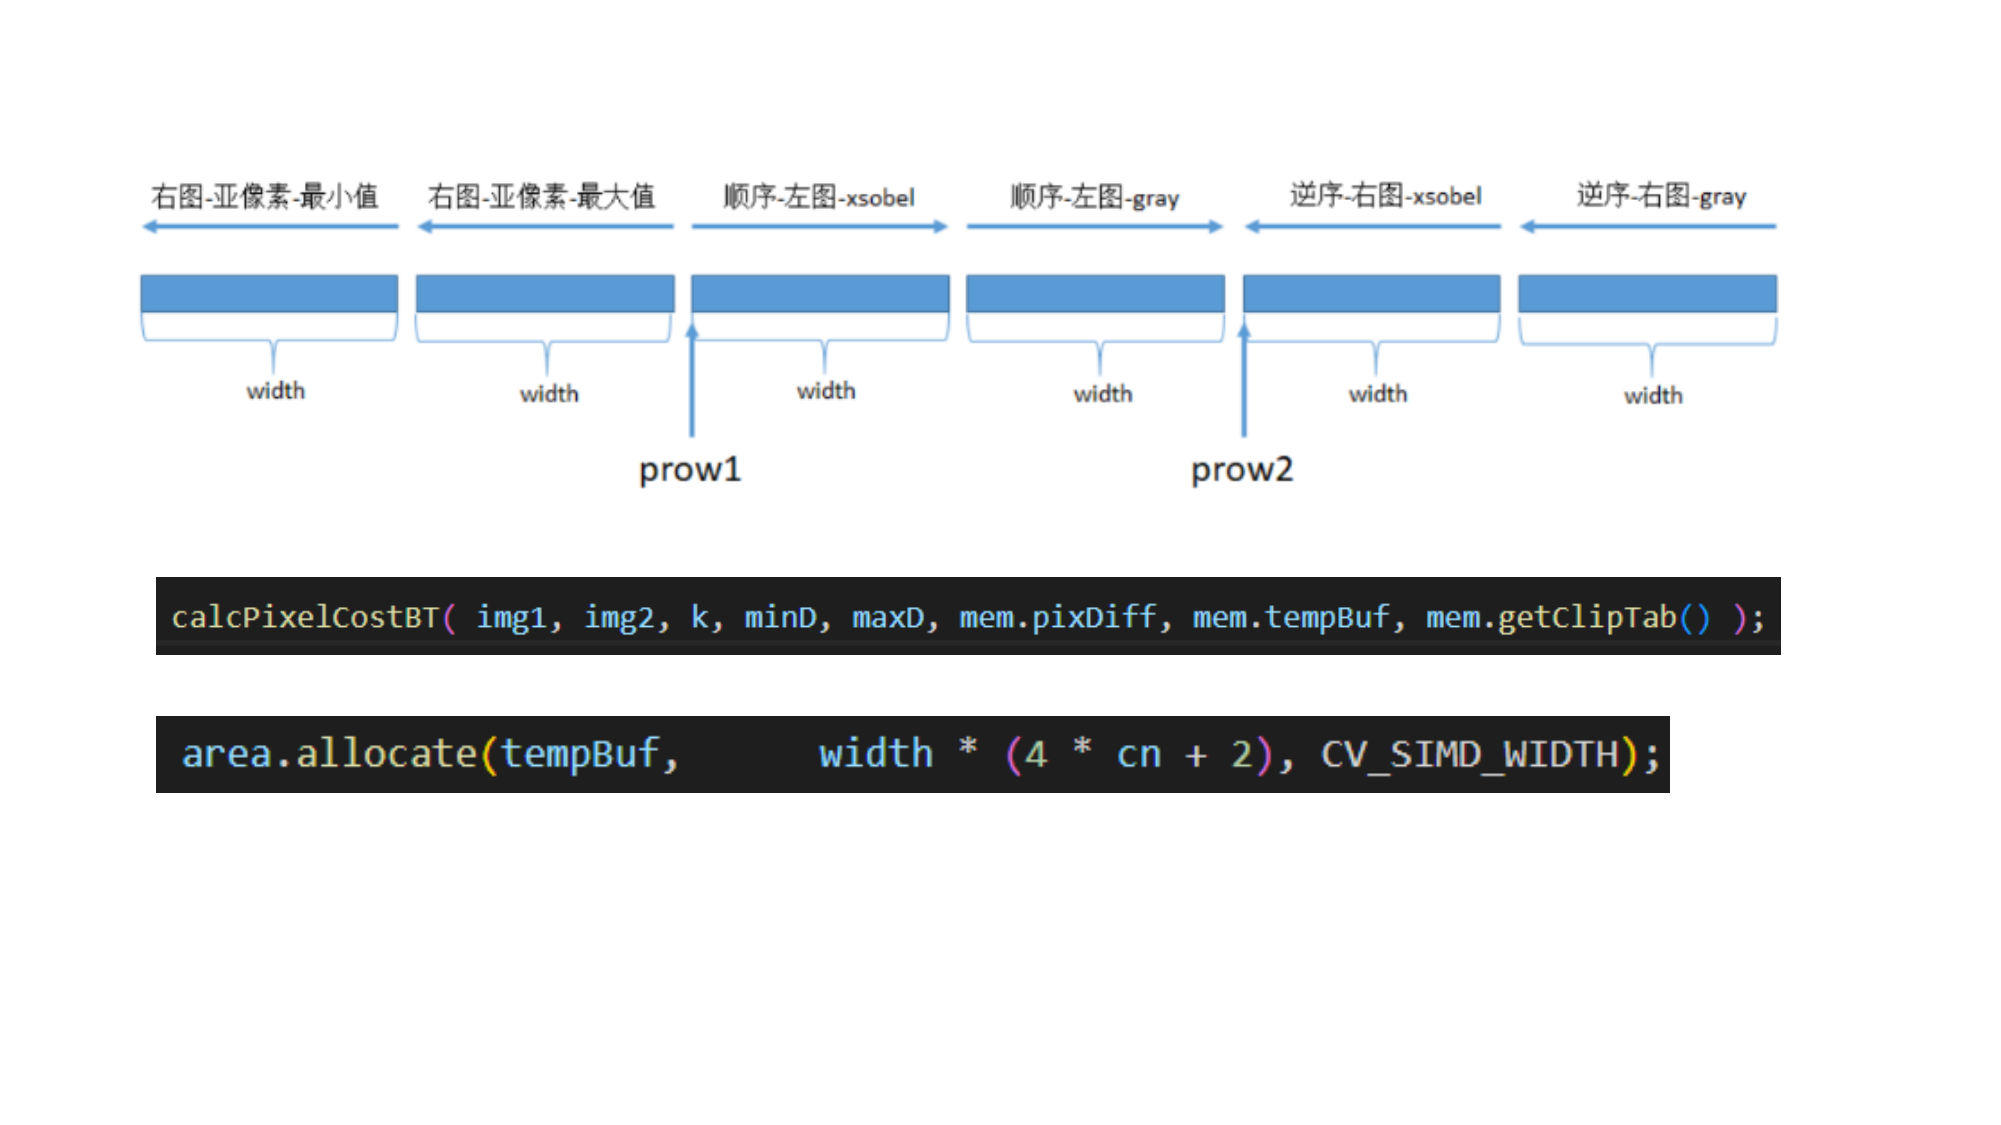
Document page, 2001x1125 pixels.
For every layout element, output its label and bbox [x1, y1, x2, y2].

picture [116, 157, 1820, 510]
list [156, 717, 1670, 794]
picture [156, 577, 1781, 655]
